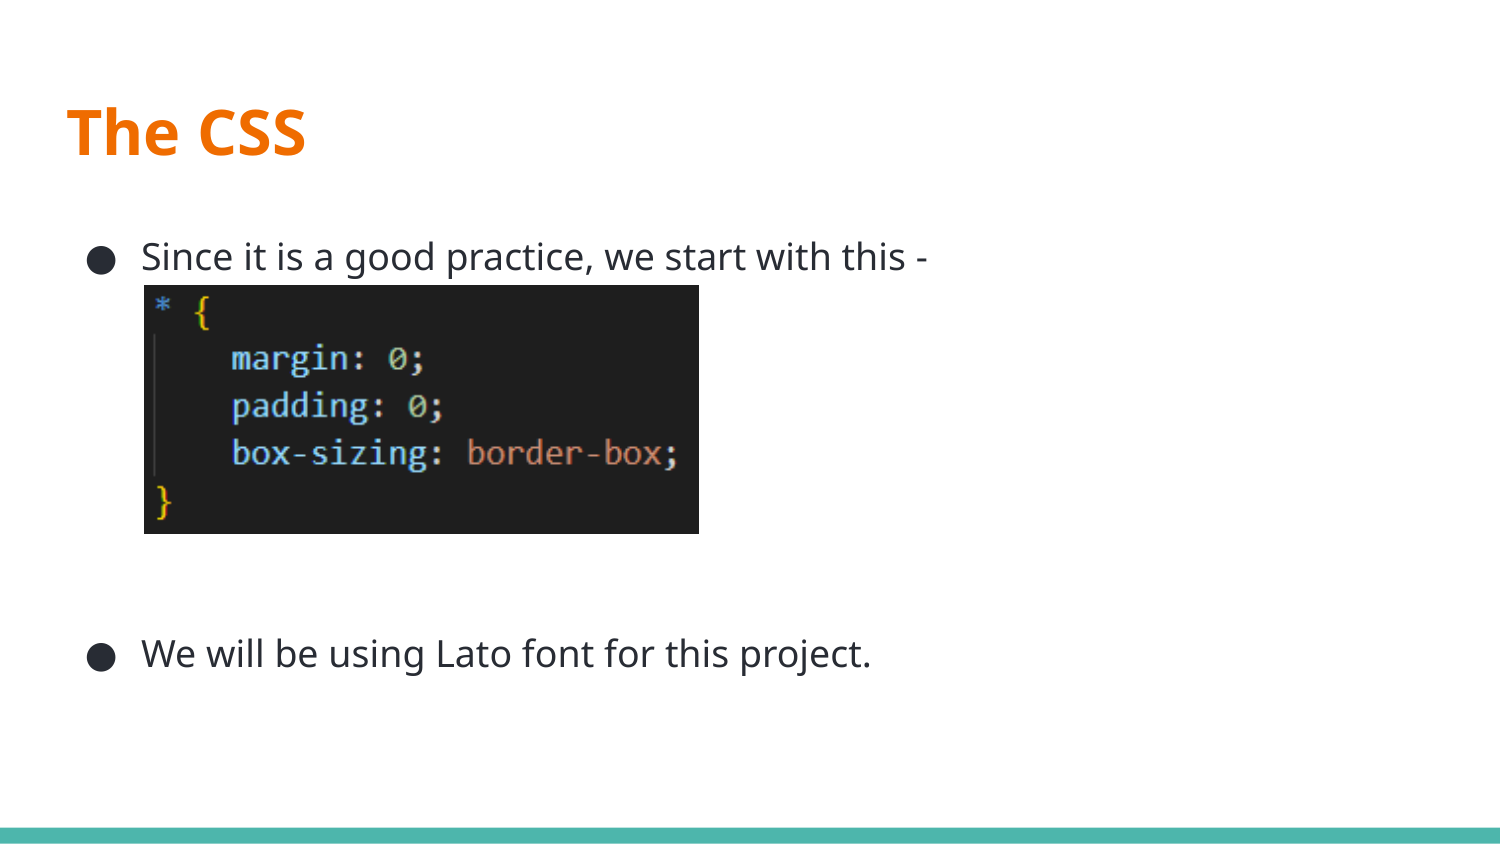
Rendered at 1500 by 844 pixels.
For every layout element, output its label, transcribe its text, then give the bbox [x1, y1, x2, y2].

picture [144, 285, 700, 535]
title The CSS [51, 72, 1449, 189]
list Since it is a good practice, we start with this - We will be using Lato font for this project. [51, 207, 1449, 750]
